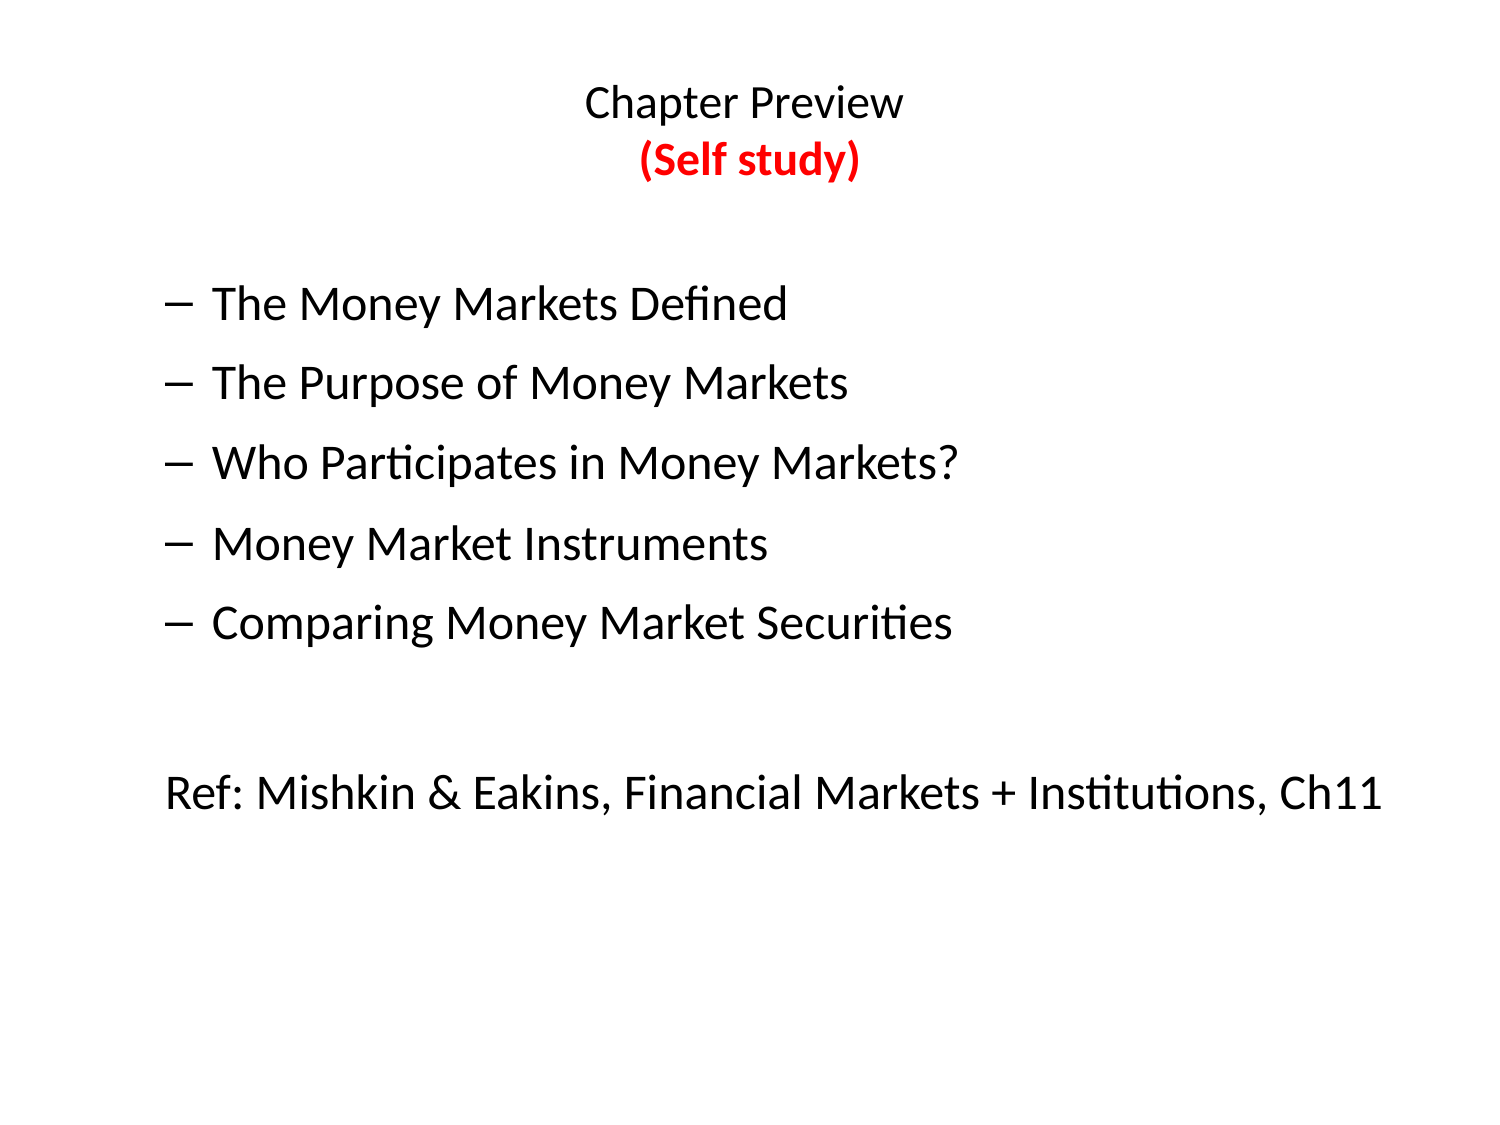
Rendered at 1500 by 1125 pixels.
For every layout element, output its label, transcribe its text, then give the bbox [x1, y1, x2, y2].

title Chapter Preview (Self study) [75, 62, 1425, 250]
list The Money Markets Defined The Purpose of Money Markets Who Participates in Money Markets? Money Market Instruments Comparing Money Market Securities Ref: Mishkin & Eakins, Financial Markets + Institutions, Ch11 [75, 262, 1425, 1005]
